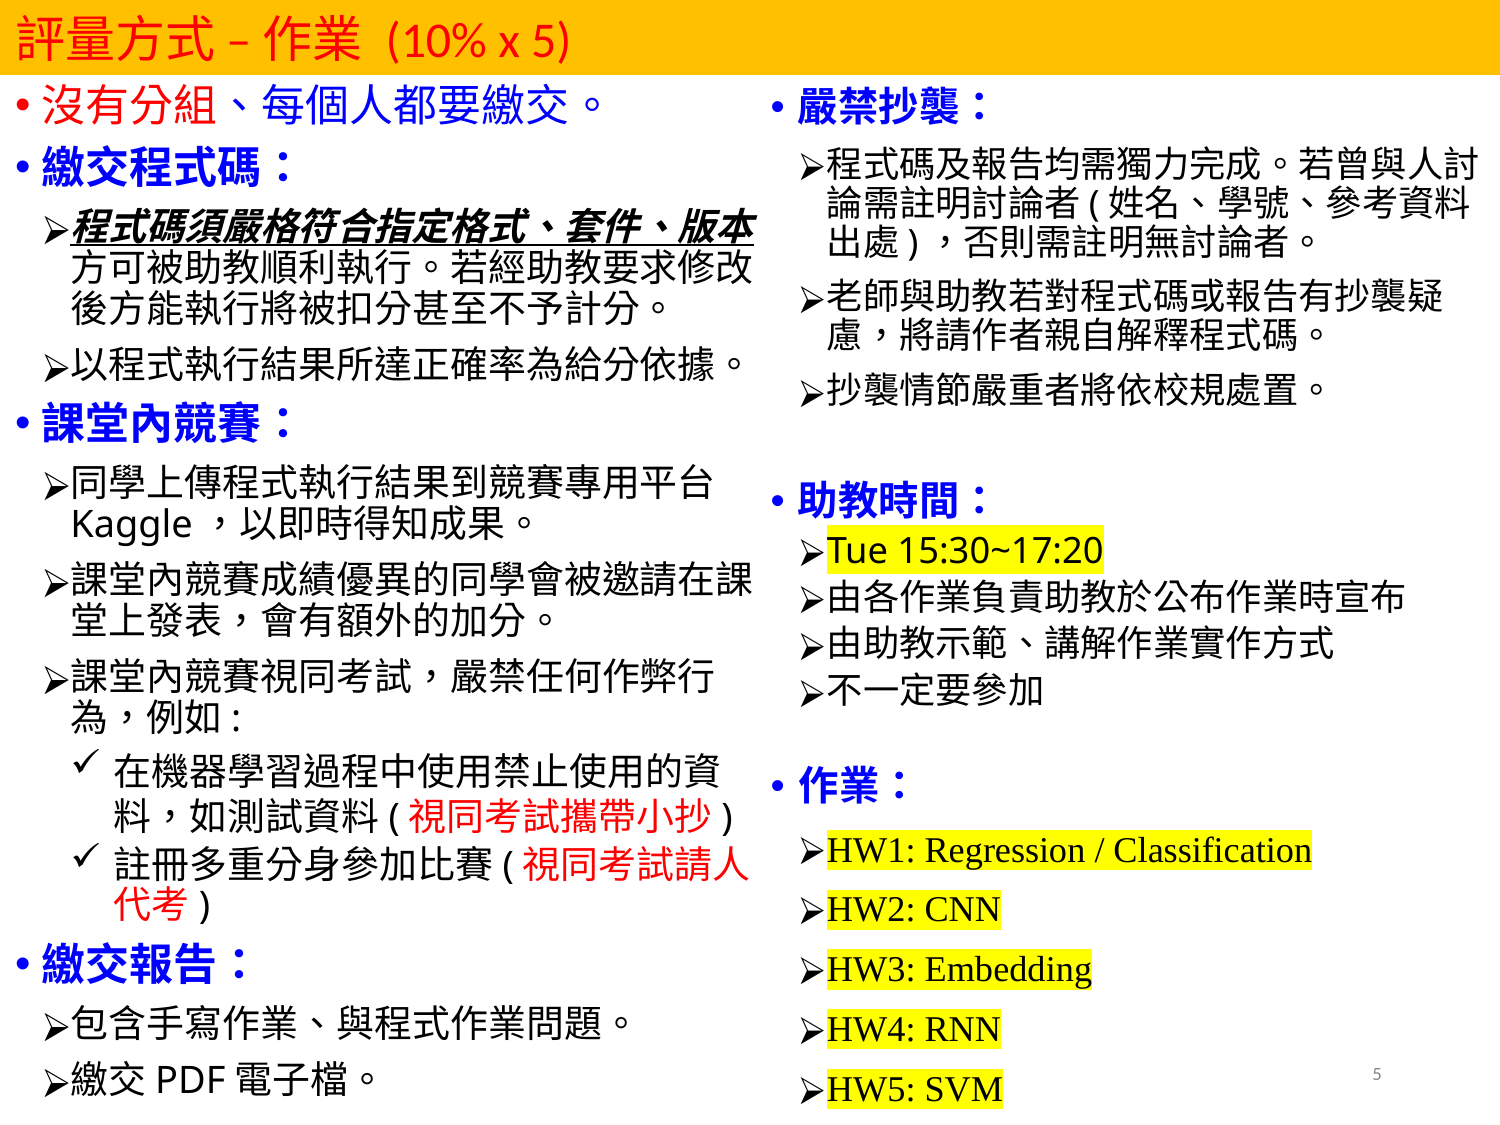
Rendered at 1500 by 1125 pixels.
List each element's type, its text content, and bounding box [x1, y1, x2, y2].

text_box 評量方式 – 作業 (10% x 5) [0, 0, 1500, 75]
list 沒有分組、每個人都要繳交。 繳交程式碼： 程式碼須嚴格符合指定格式、套件、版本方可被助教順利執行。若經助教要求修改後方能執行將被扣分甚至不予計分。 以程式執行結果所達正確率為給分依據。 課堂內競賽： 同學上傳程式執行結果到競賽專用平台 Kaggle，以即時得知成果。 課堂內競賽成績優異的同學會被邀請在課堂上發表，會有額外的加分。 課堂內競賽視同考試，嚴禁任何作弊行為，例如: 在機器學習過程中使用禁止使用的資料，如測試資料(視同考試攜帶小抄) 註冊多重分身參加比賽(視同考試請人代考) 繳交報告： 包含手寫作業、與程式作業問題。 繳交PDF電子檔。 [0, 75, 791, 1125]
slide_number 5 [1059, 1042, 1397, 1103]
text_box 嚴禁抄襲： 程式碼及報告均需獨力完成。若曾與人討論需註明討論者(姓名、學號、參考資料出處)，否則需註明無討論者。 老師與助教若對程式碼或報告有抄襲疑慮，將請作者親自解釋程式碼。 抄襲情節嚴重者將依校規處置。 助教時間： Tue 15:30~17:20 由各作業負責助教於公布作業時宣布 由助教示範、講解作業實作方式 不一定要參加 作業： HW1: Regression / Classification HW2: CNN HW3: Embedding HW4: RNN HW5: SVM [755, 79, 1500, 1125]
